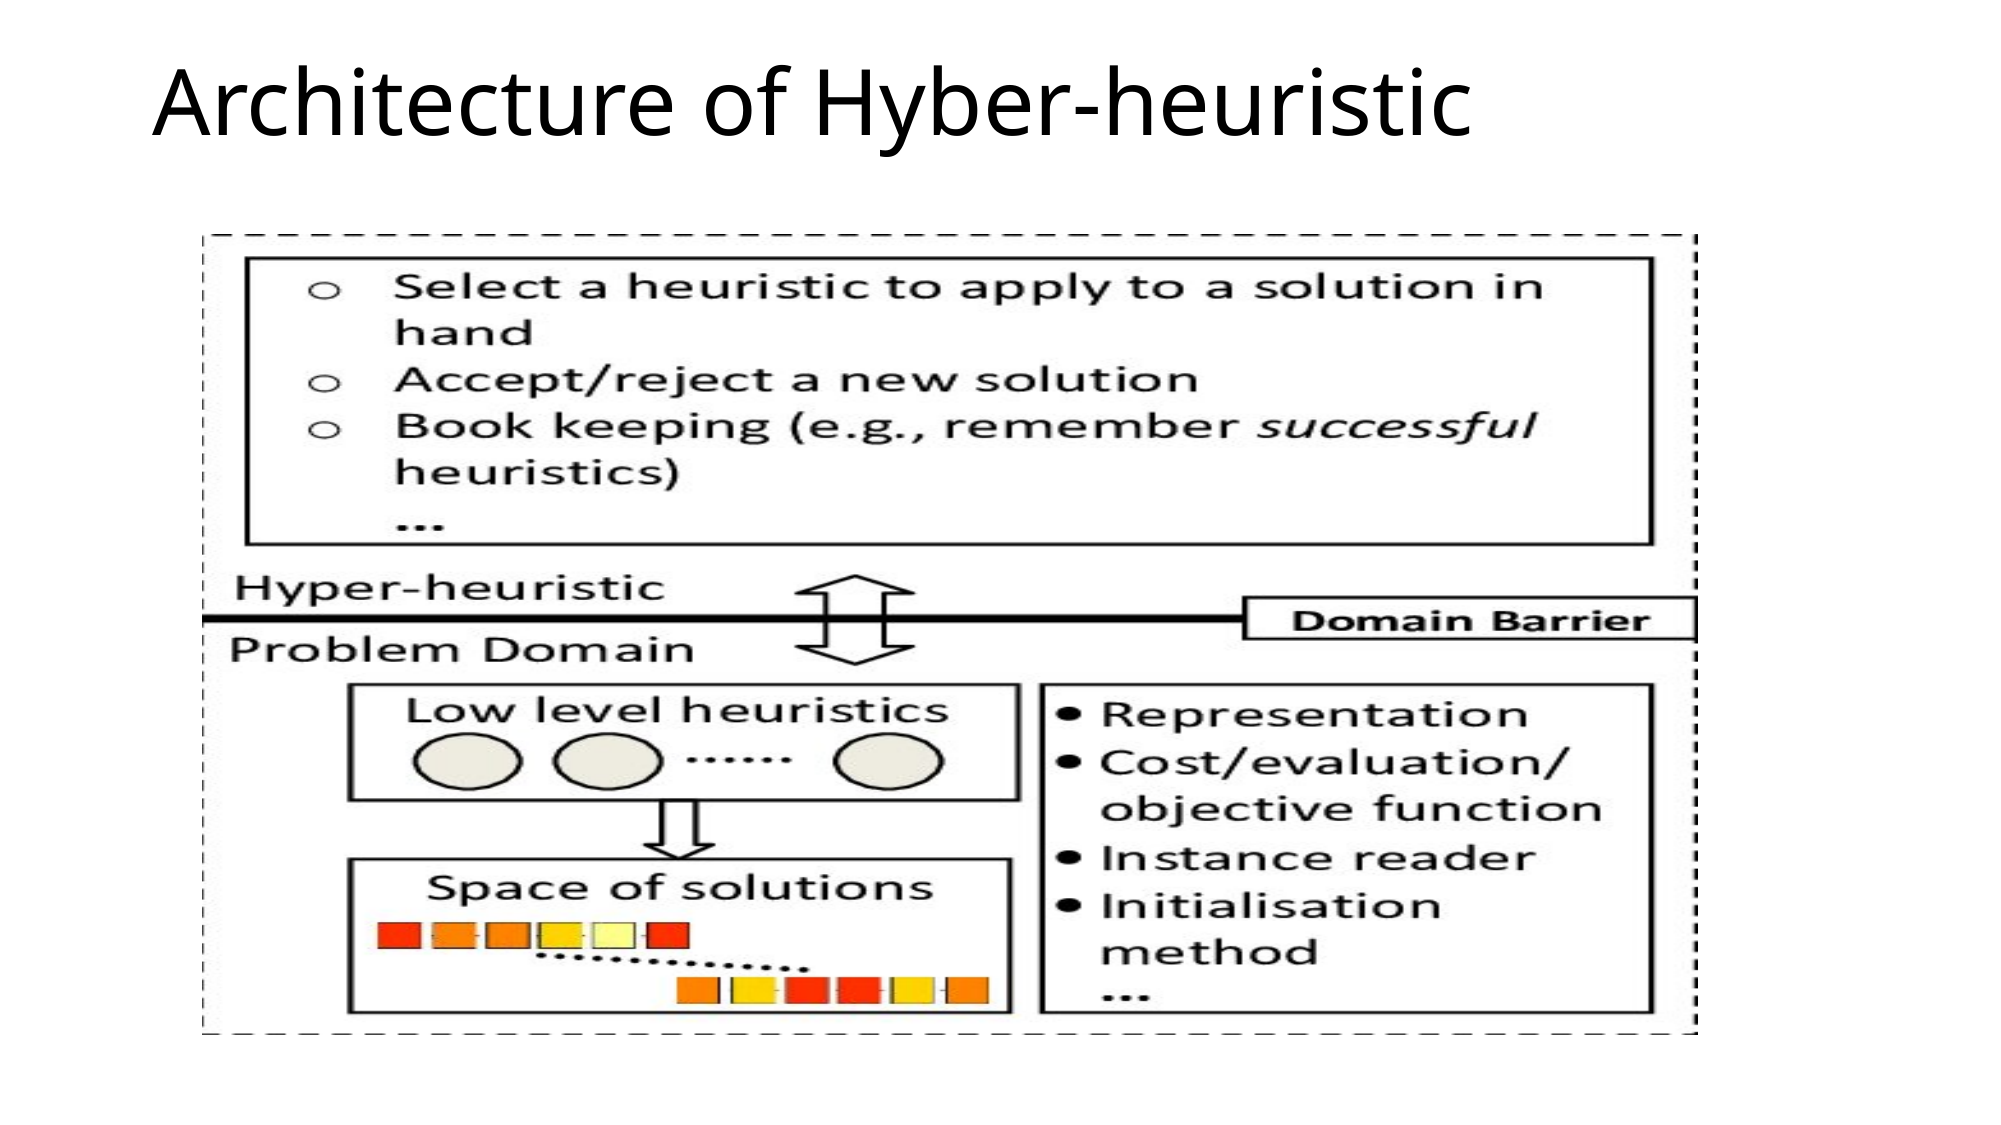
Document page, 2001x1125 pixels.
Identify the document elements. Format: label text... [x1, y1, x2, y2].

picture [202, 234, 1698, 1035]
title Architecture of Hyber-heuristic [137, 0, 1863, 215]
